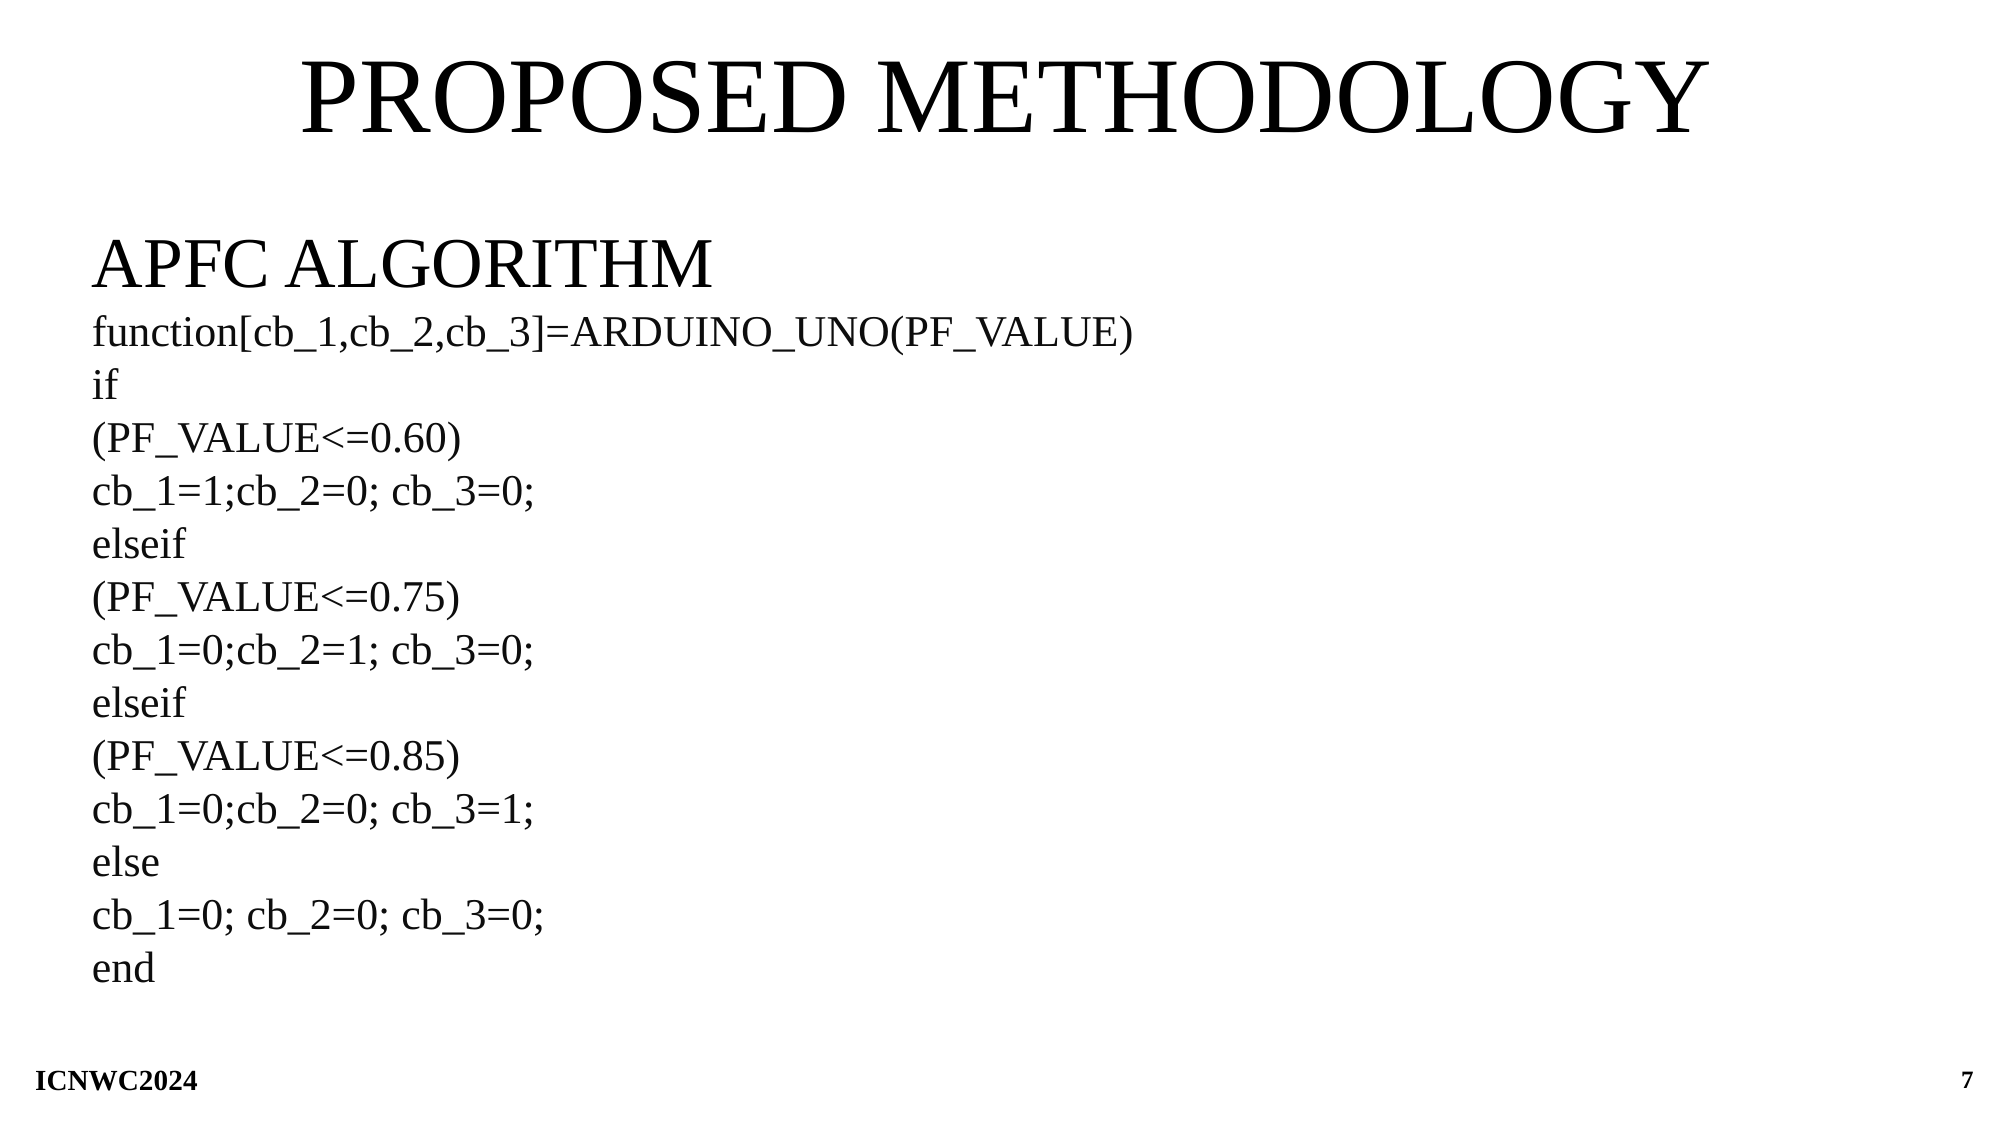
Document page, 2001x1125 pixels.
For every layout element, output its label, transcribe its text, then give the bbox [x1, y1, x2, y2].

subtitle APFC ALGORITHM function[cb_1,cb_2,cb_3]=ARDUINO_UNO(PF_VALUE) if (PF_VALUE<=0.60) cb_1=1;cb_2=0; cb_3=0; elseif (PF_VALUE<=0.75) cb_1=0;cb_2=1; cb_3=0; elseif (PF_VALUE<=0.85) cb_1=0;cb_2=0; cb_3=1; else cb_1=0; cb_2=0; cb_3=0; end [51, 218, 1963, 1008]
title PROPOSED METHODOLOGY [51, 30, 1963, 163]
slide_number ICNWC2024 [16, 1049, 217, 1109]
slide_number 7 [1538, 1049, 1989, 1109]
